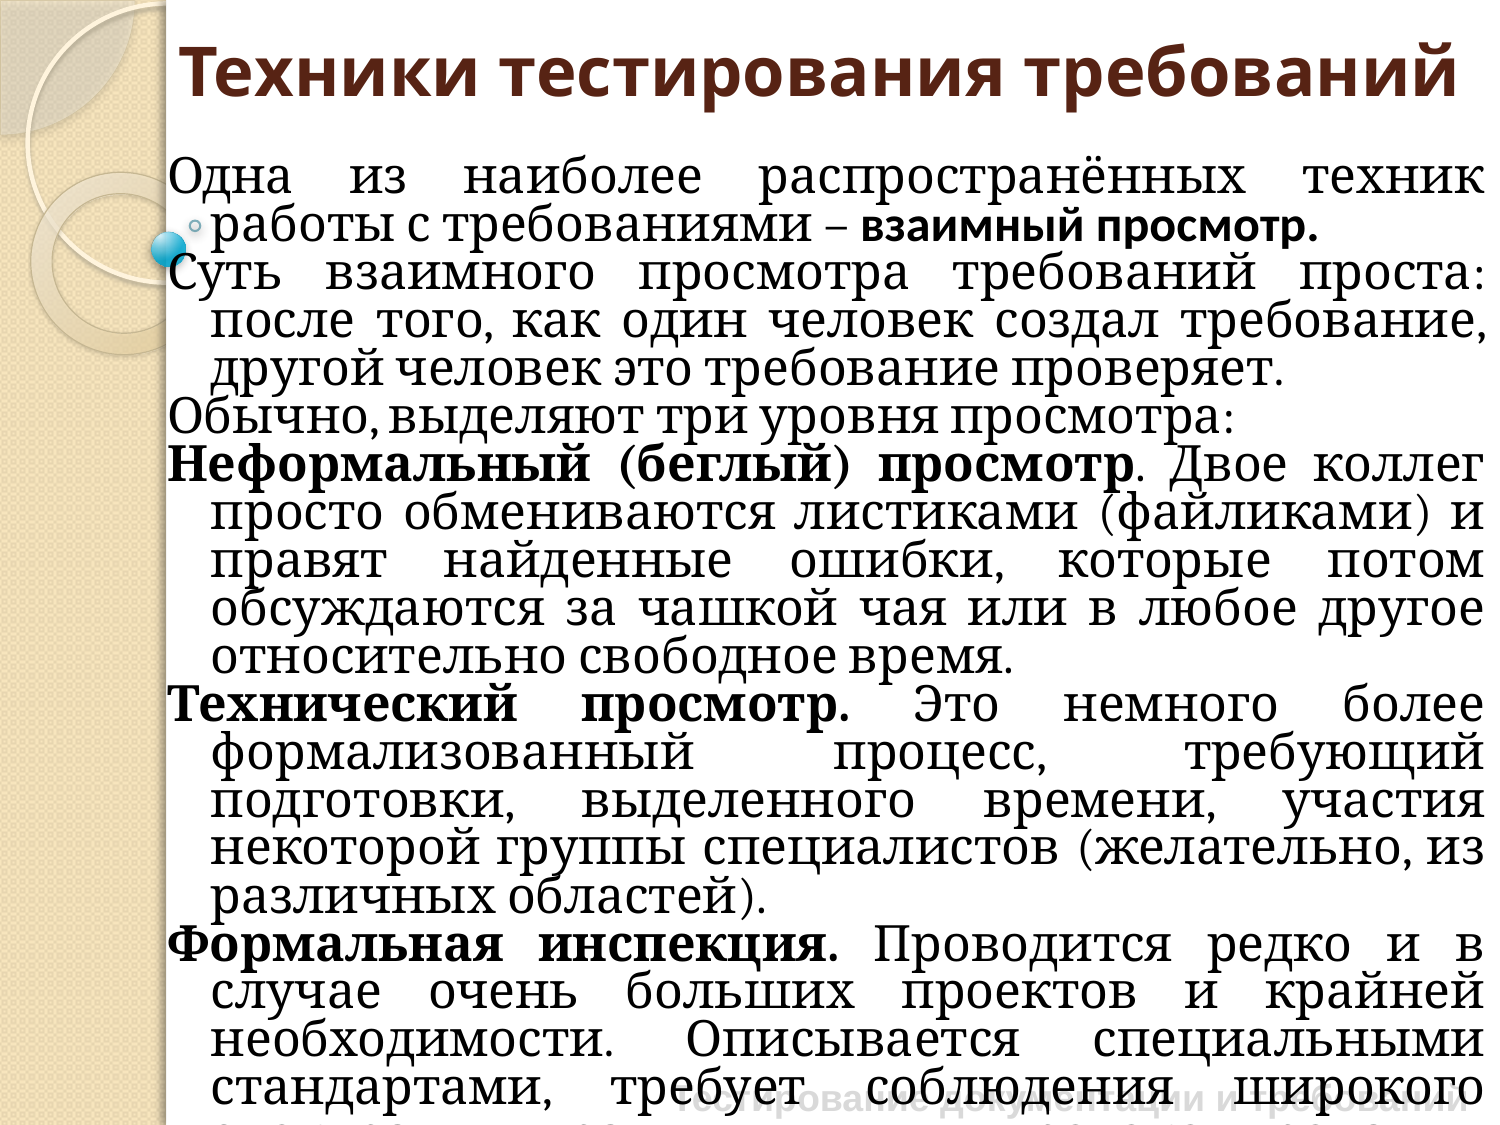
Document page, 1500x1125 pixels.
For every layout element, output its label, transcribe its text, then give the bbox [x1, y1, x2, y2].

title Техники тестирования требований [164, 0, 1500, 118]
text_box Одна из наиболее распространённых техник работы с требованиями – взаимный просмотр. Суть взаимного просмотра требований проста: после того, как один человек создал требование, другой человек это требование проверяет. Обычно, выделяют три уровня просмотра: Неформальный (беглый) просмотр. Двое коллег просто обмениваются листиками (файликами) и правят найденные ошибки, которые потом обсуждаются за чашкой чая или в любое другое относительно свободное время. Технический просмотр. Это немного более формализованный процесс, требующий подготовки, выделенного времени, участия некоторой группы специалистов (желательно, из различных областей). Формальная инспекция. Проводится редко и в случае очень больших проектов и крайней необходимости. Описывается специальными стандартами, требует соблюдения широкого спектра правил и протоколирования результатов. [152, 148, 1500, 1125]
